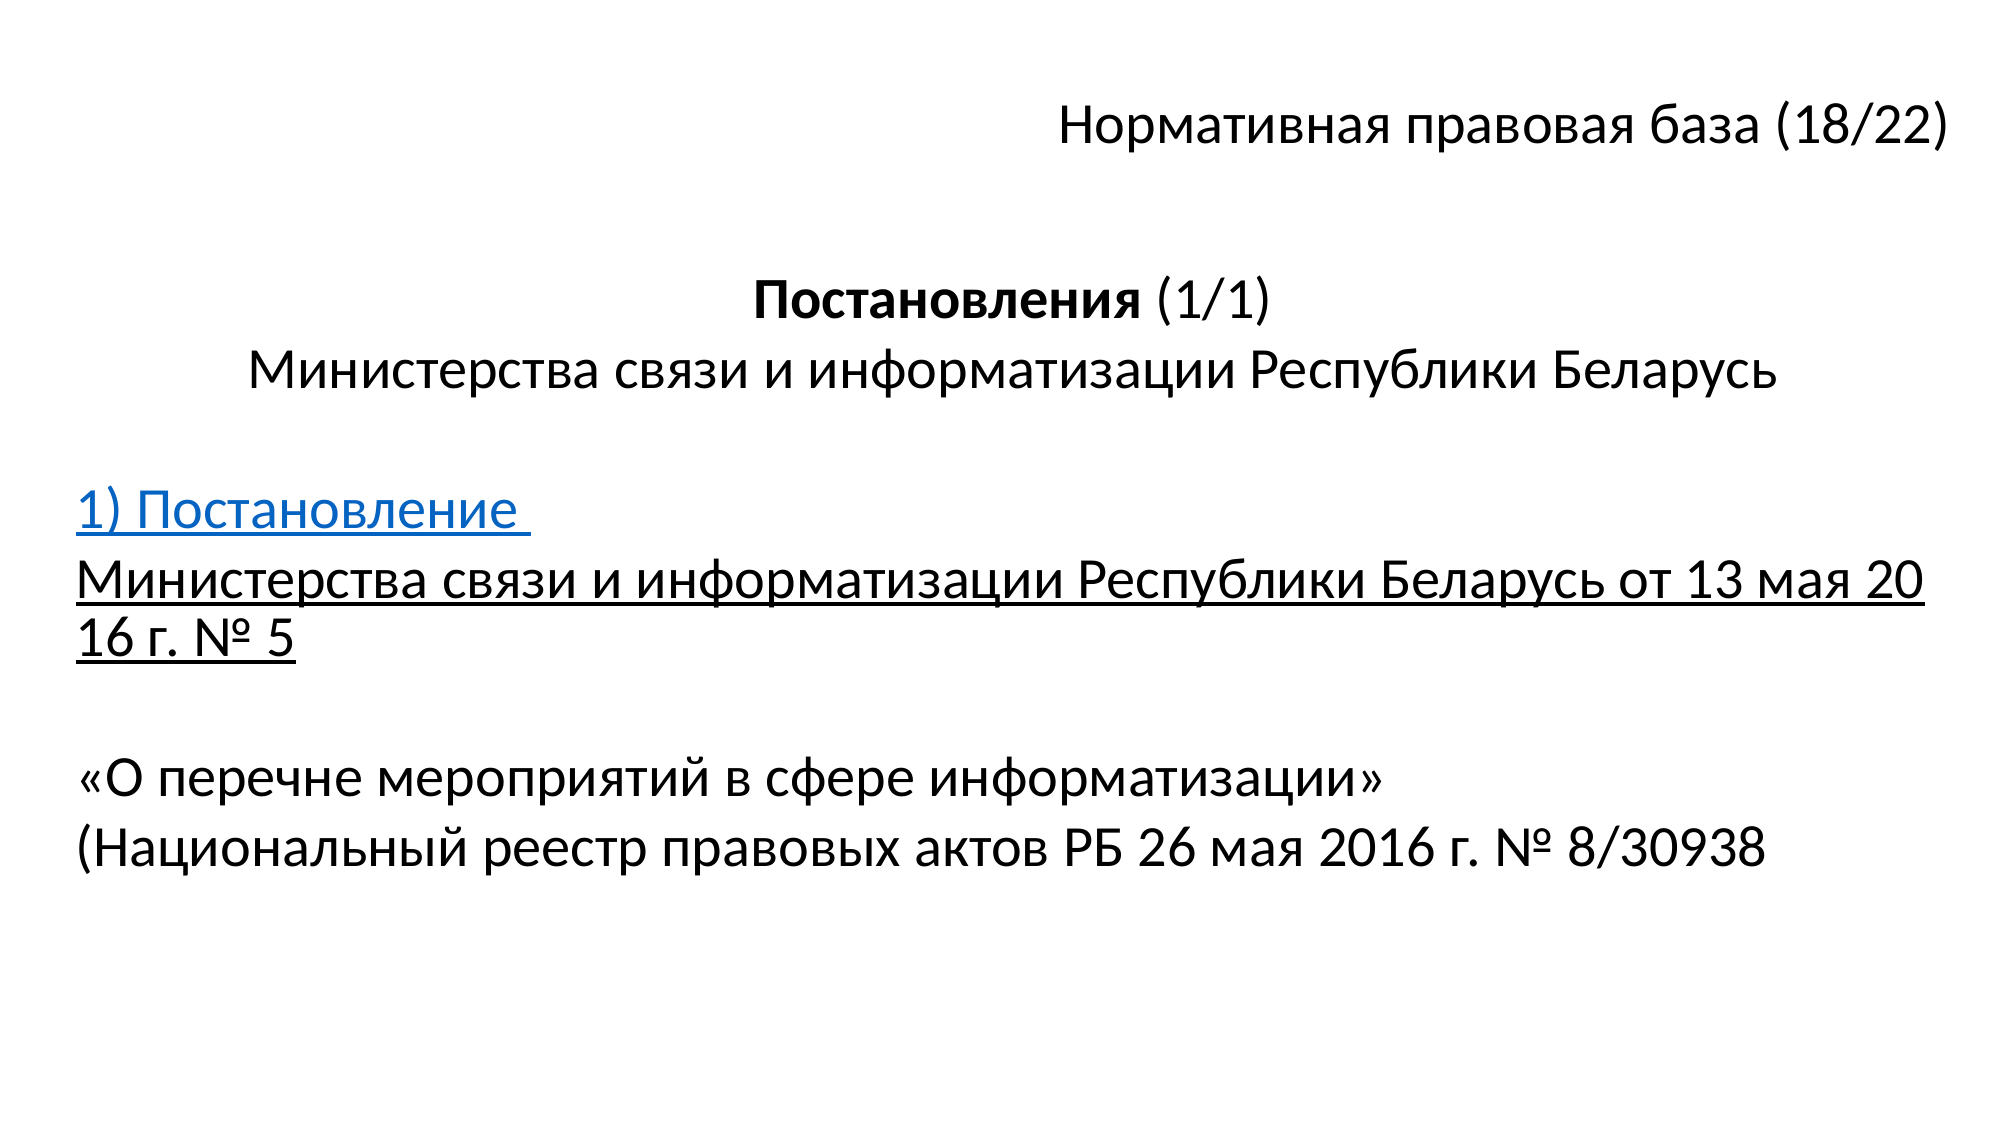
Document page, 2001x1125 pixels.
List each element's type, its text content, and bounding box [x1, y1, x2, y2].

text_box Нормативная правовая база (18/22) Постановления (1/1) Министерства связи и информатизации Республики Беларусь 1) Постановление Министерства связи и информатизации Республики Беларусь от 13 мая 2016 г. № 5 «О перечне мероприятий в сфере информатизации» (Национальный реестр правовых актов РБ 26 мая 2016 г. № 8/30938 [60, 77, 1966, 898]
